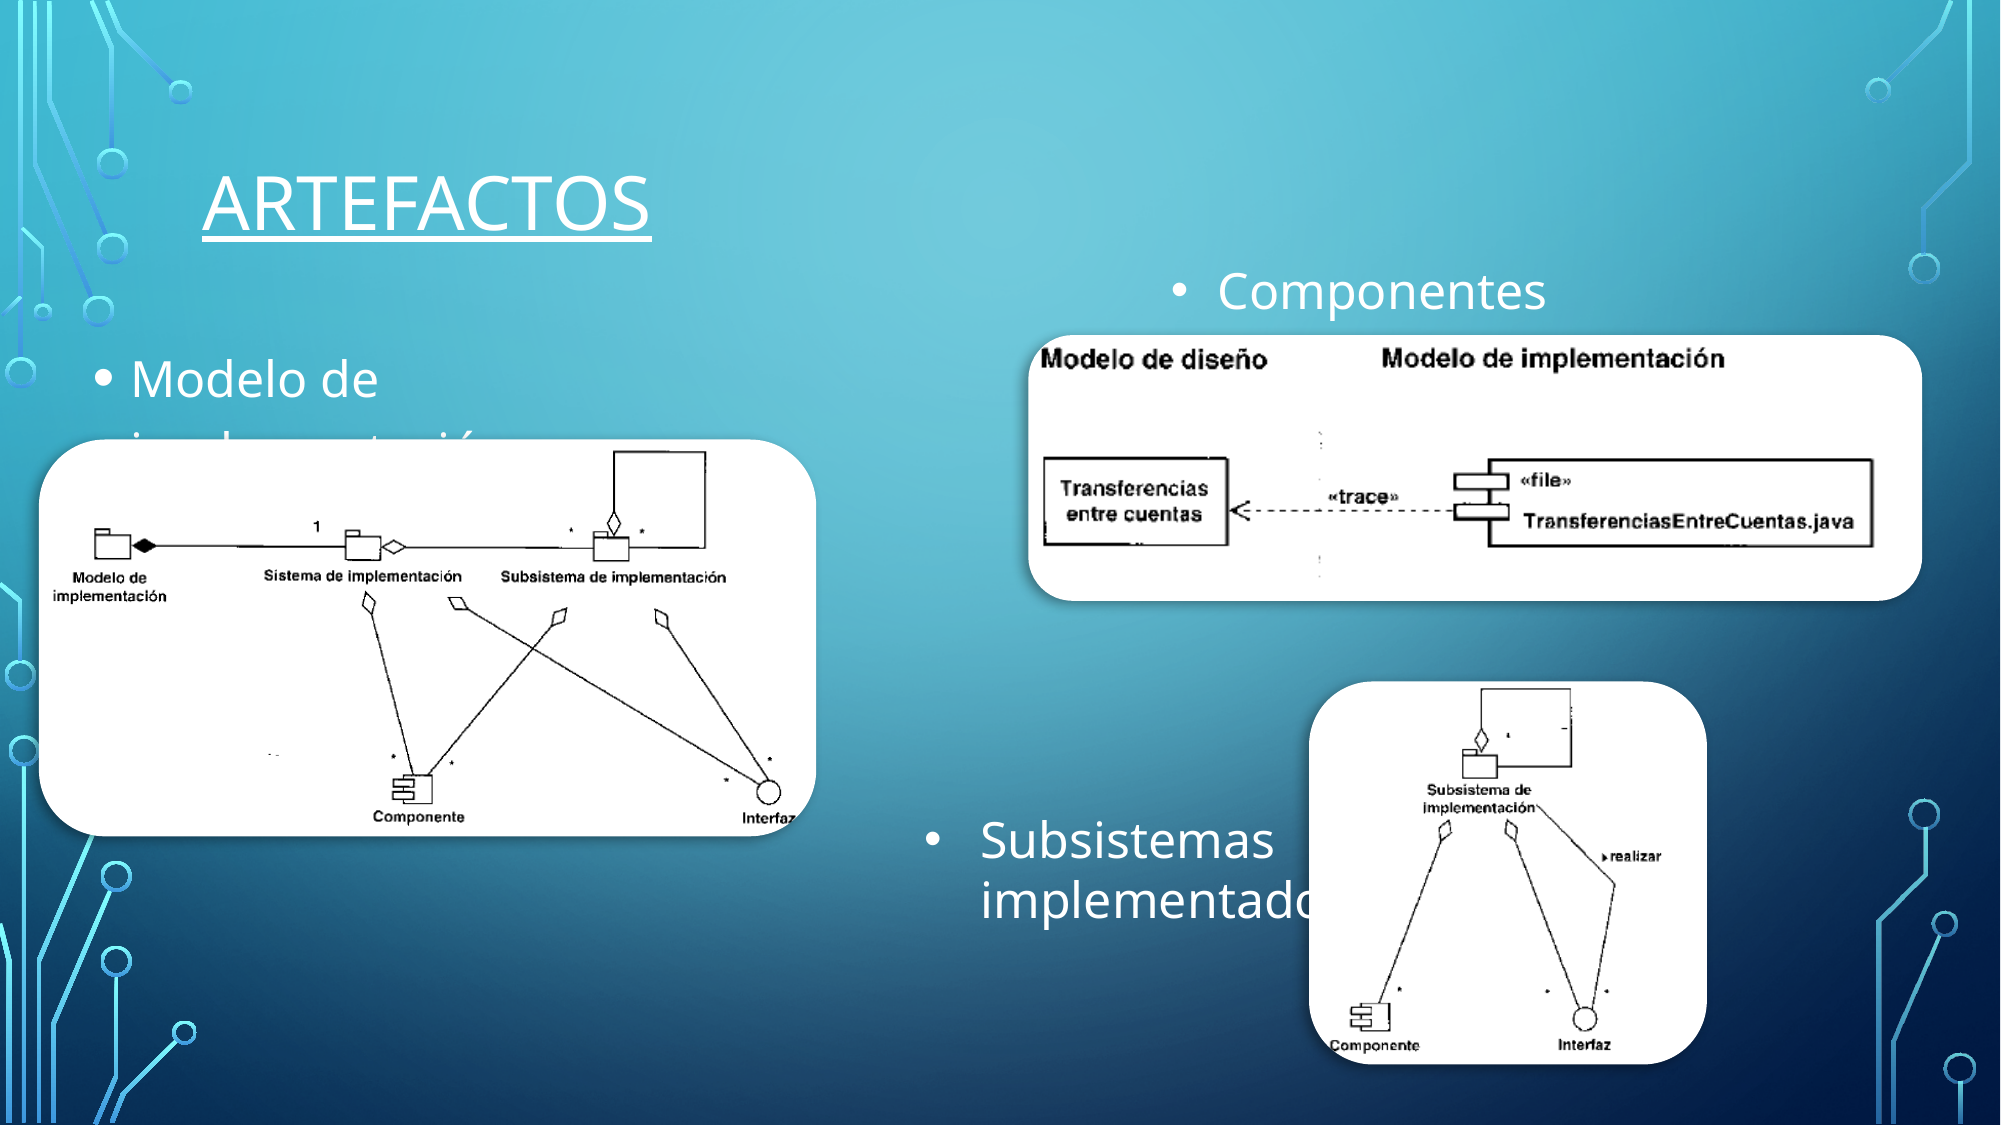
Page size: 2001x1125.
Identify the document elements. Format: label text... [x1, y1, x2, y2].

picture [38, 439, 817, 837]
text_box Componentes [1156, 251, 1589, 327]
text_box Subsistemas implementados [909, 800, 1308, 981]
picture [1308, 681, 1708, 1065]
list Modelo de implementación [77, 327, 778, 433]
picture [1028, 334, 1923, 602]
title Artefactos [187, 85, 1813, 328]
